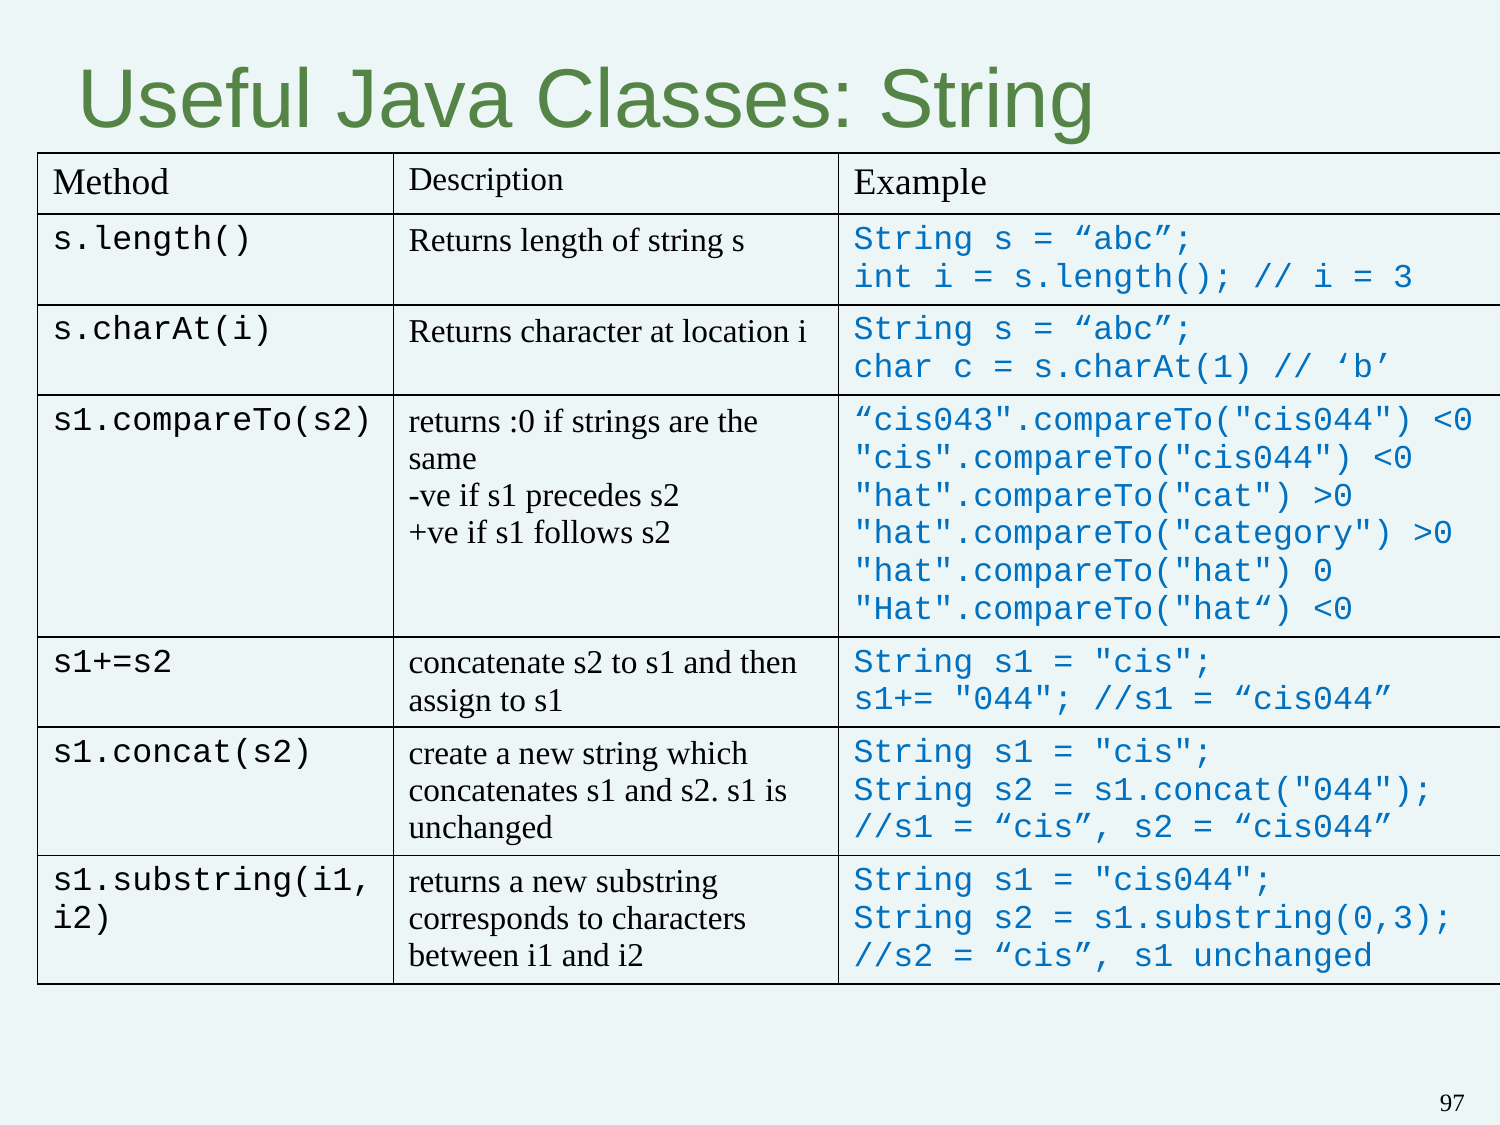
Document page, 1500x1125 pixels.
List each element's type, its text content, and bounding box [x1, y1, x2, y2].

table_cell returns a new substring corresponds to characters between i1 and i2 [394, 856, 838, 983]
table_header Example [839, 154, 1500, 213]
table_cell s1.concat(s2) [38, 728, 393, 855]
table_cell Returns character at location i [394, 306, 838, 394]
table_cell String s = “abc”; int i = s.length(); // i = 3 [839, 215, 1500, 304]
table_header Description [394, 154, 838, 213]
table_cell String s = “abc”; char c = s.charAt(1) // ‘b’ [839, 306, 1500, 394]
table_cell “cis043".compareTo("cis044") <0 "cis".compareTo("cis044") <0 "hat".compareTo("cat") >0 "hat".compareTo("category") >0 "hat".compareTo("hat") 0 "Hat".compareTo("hat“) <0 [839, 396, 1500, 636]
table_cell String s1 = "cis"; s1+= "044"; //s1 = “cis044” [839, 638, 1500, 726]
table_cell returns :0 if strings are the same -ve if s1 precedes s2 +ve if s1 follows s2 [394, 396, 838, 636]
table_cell String s1 = "cis"; String s2 = s1.concat("044"); //s1 = “cis”, s2 = “cis044” [839, 728, 1500, 855]
table_cell create a new string which concatenates s1 and s2. s1 is unchanged [394, 728, 838, 855]
table_cell s.length() [38, 215, 393, 304]
table_cell String s1 = "cis044"; String s2 = s1.substring(0,3); //s2 = “cis”, s1 unchanged [839, 856, 1500, 983]
table_cell s1.compareTo(s2) [38, 396, 393, 636]
table_cell s.charAt(i) [38, 306, 393, 394]
table_cell Returns length of string s [394, 215, 838, 304]
table_cell s1+=s2 [38, 638, 393, 726]
table_cell concatenate s2 to s1 and then assign to s1 [394, 638, 838, 726]
table_header Method [38, 154, 393, 213]
title Useful Java Classes: String [62, 0, 1438, 152]
table_cell s1.substring(i1,i2) [38, 856, 393, 983]
